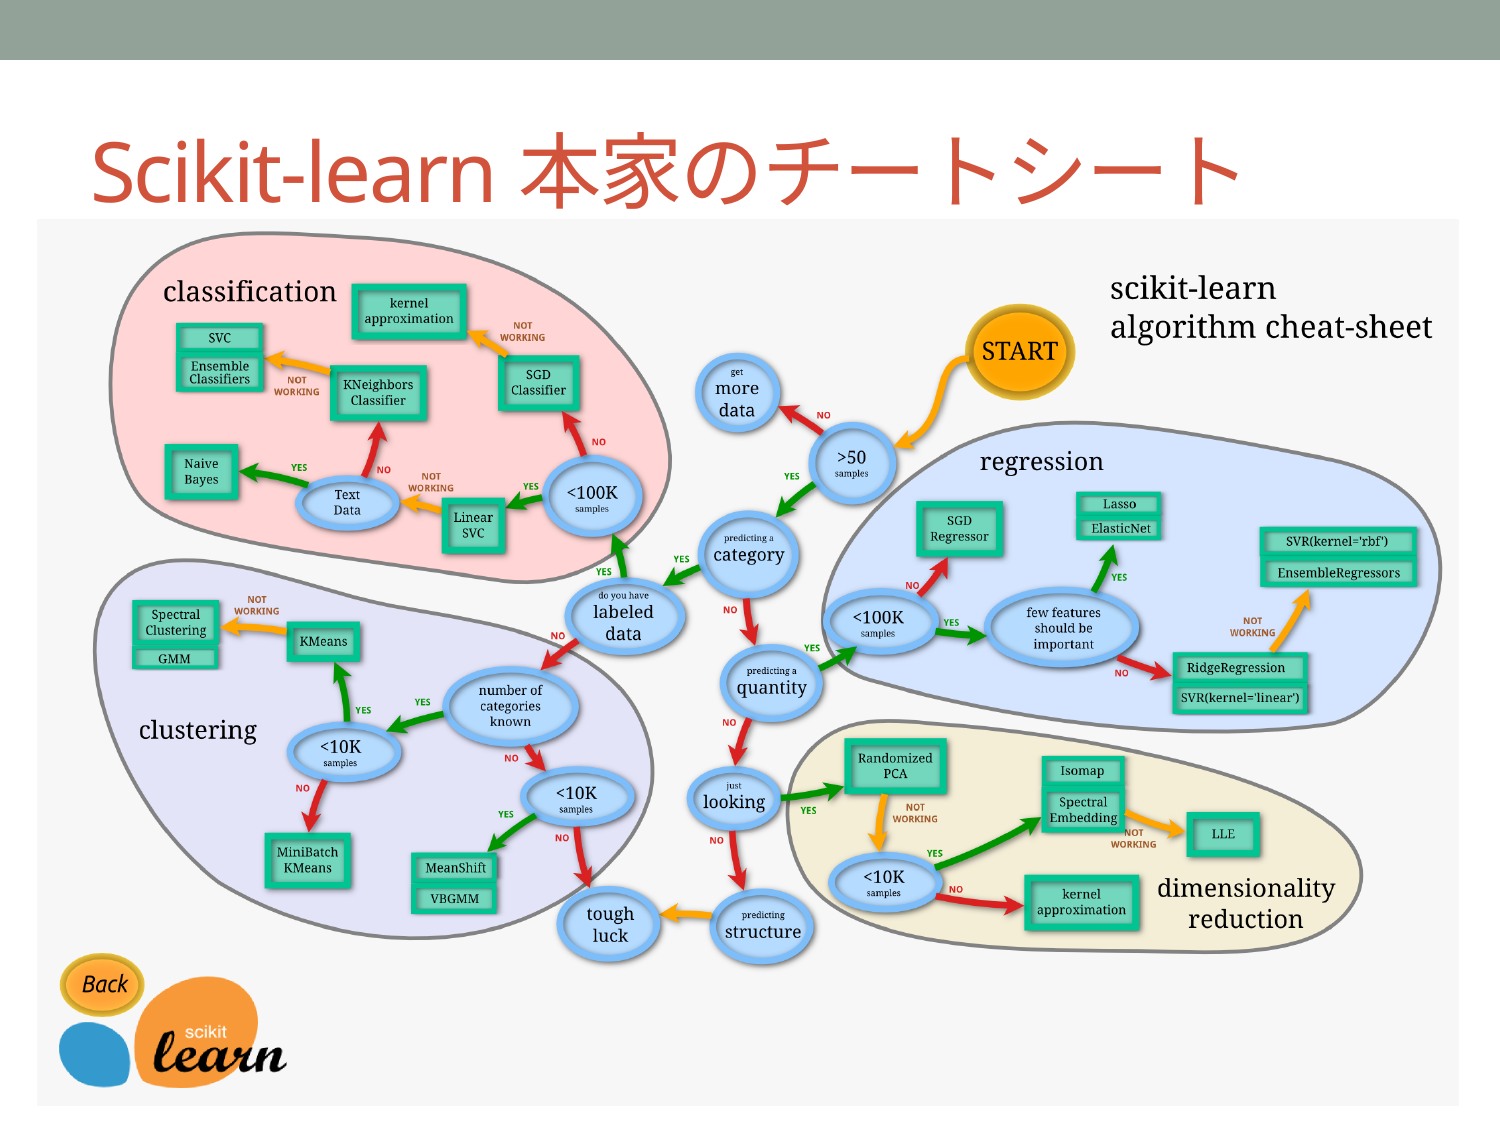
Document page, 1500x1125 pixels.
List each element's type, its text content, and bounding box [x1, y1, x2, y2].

title Scikit-learn本家のチートシート [75, 87, 1425, 217]
picture [37, 219, 1459, 1106]
